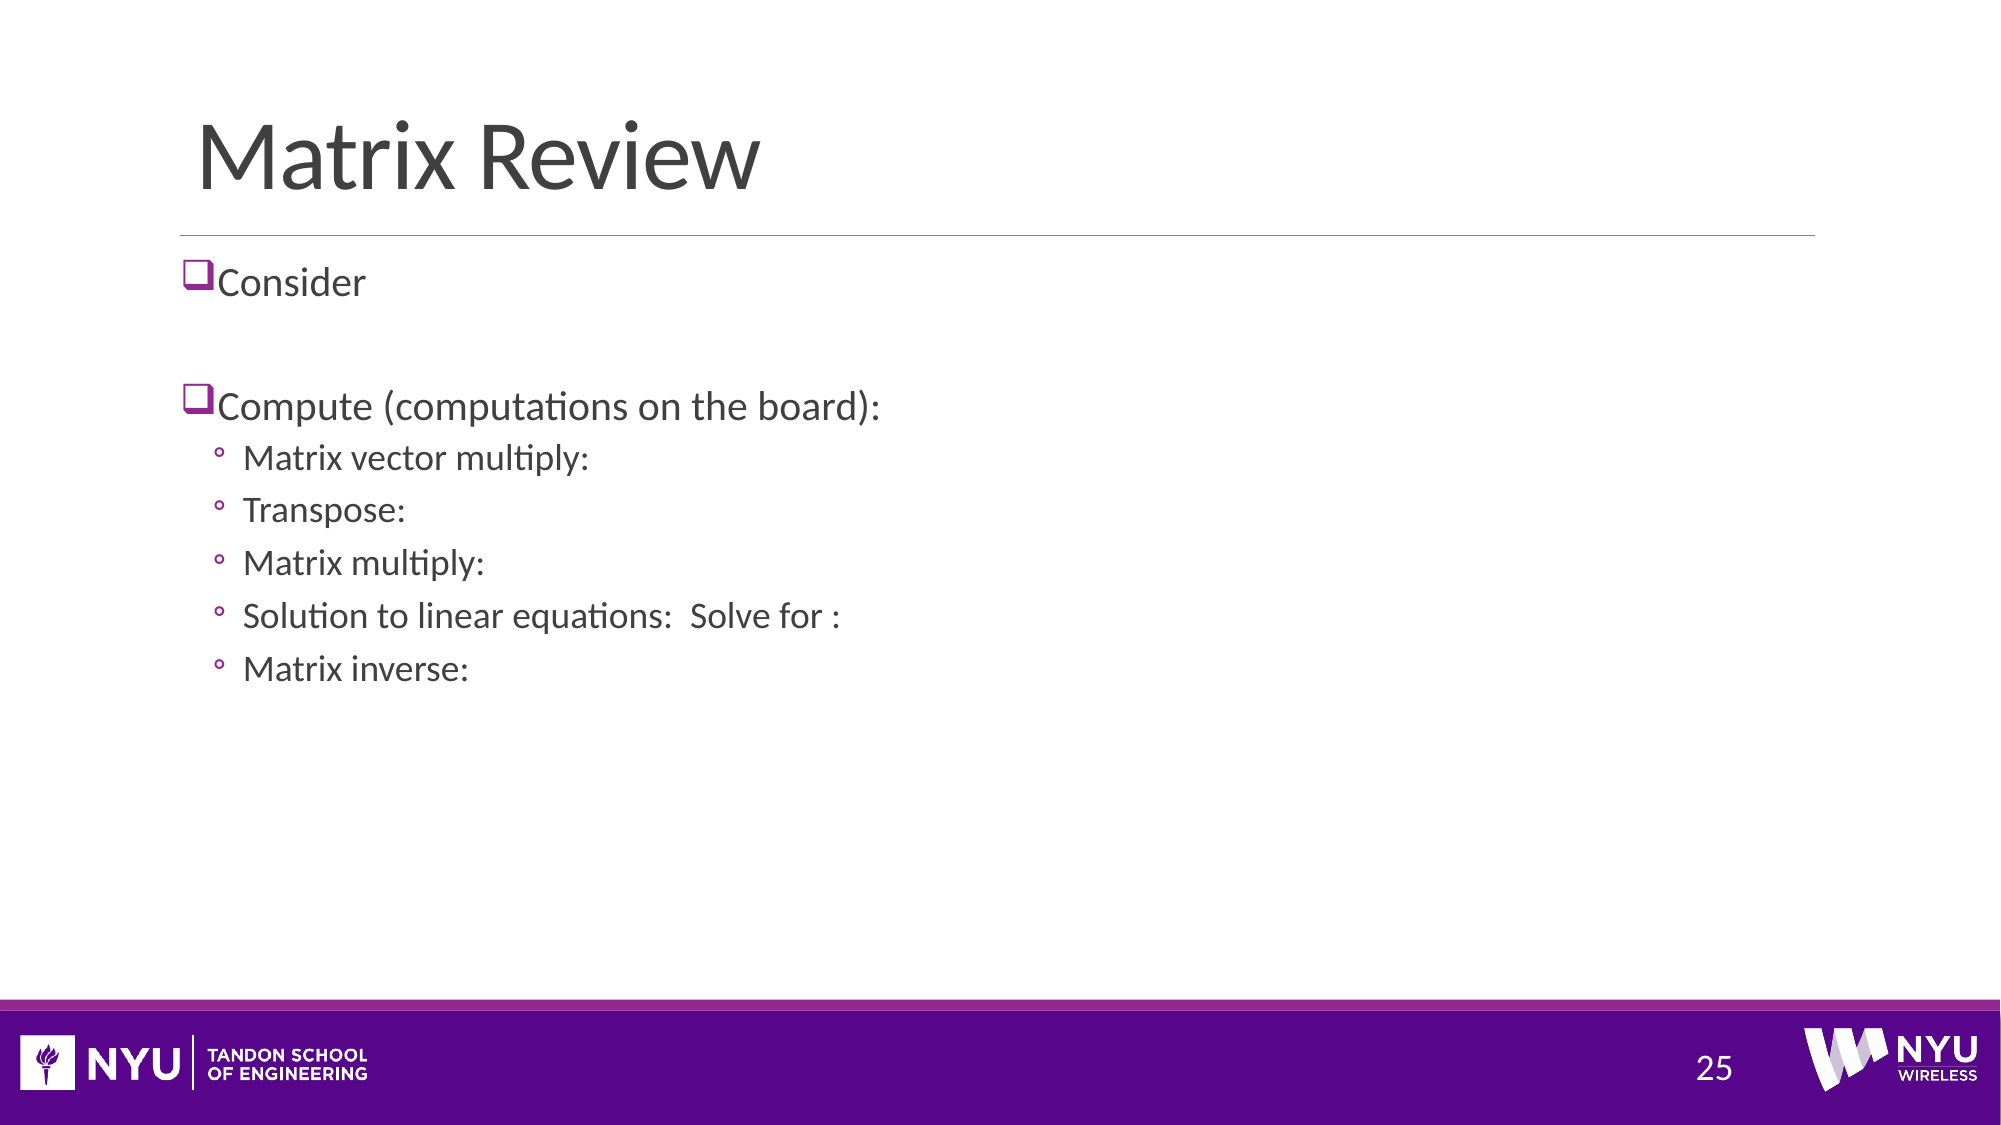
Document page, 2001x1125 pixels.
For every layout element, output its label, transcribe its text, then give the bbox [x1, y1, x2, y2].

slide_number 25 [1533, 1035, 1749, 1096]
title Matrix Review [180, 47, 1830, 218]
